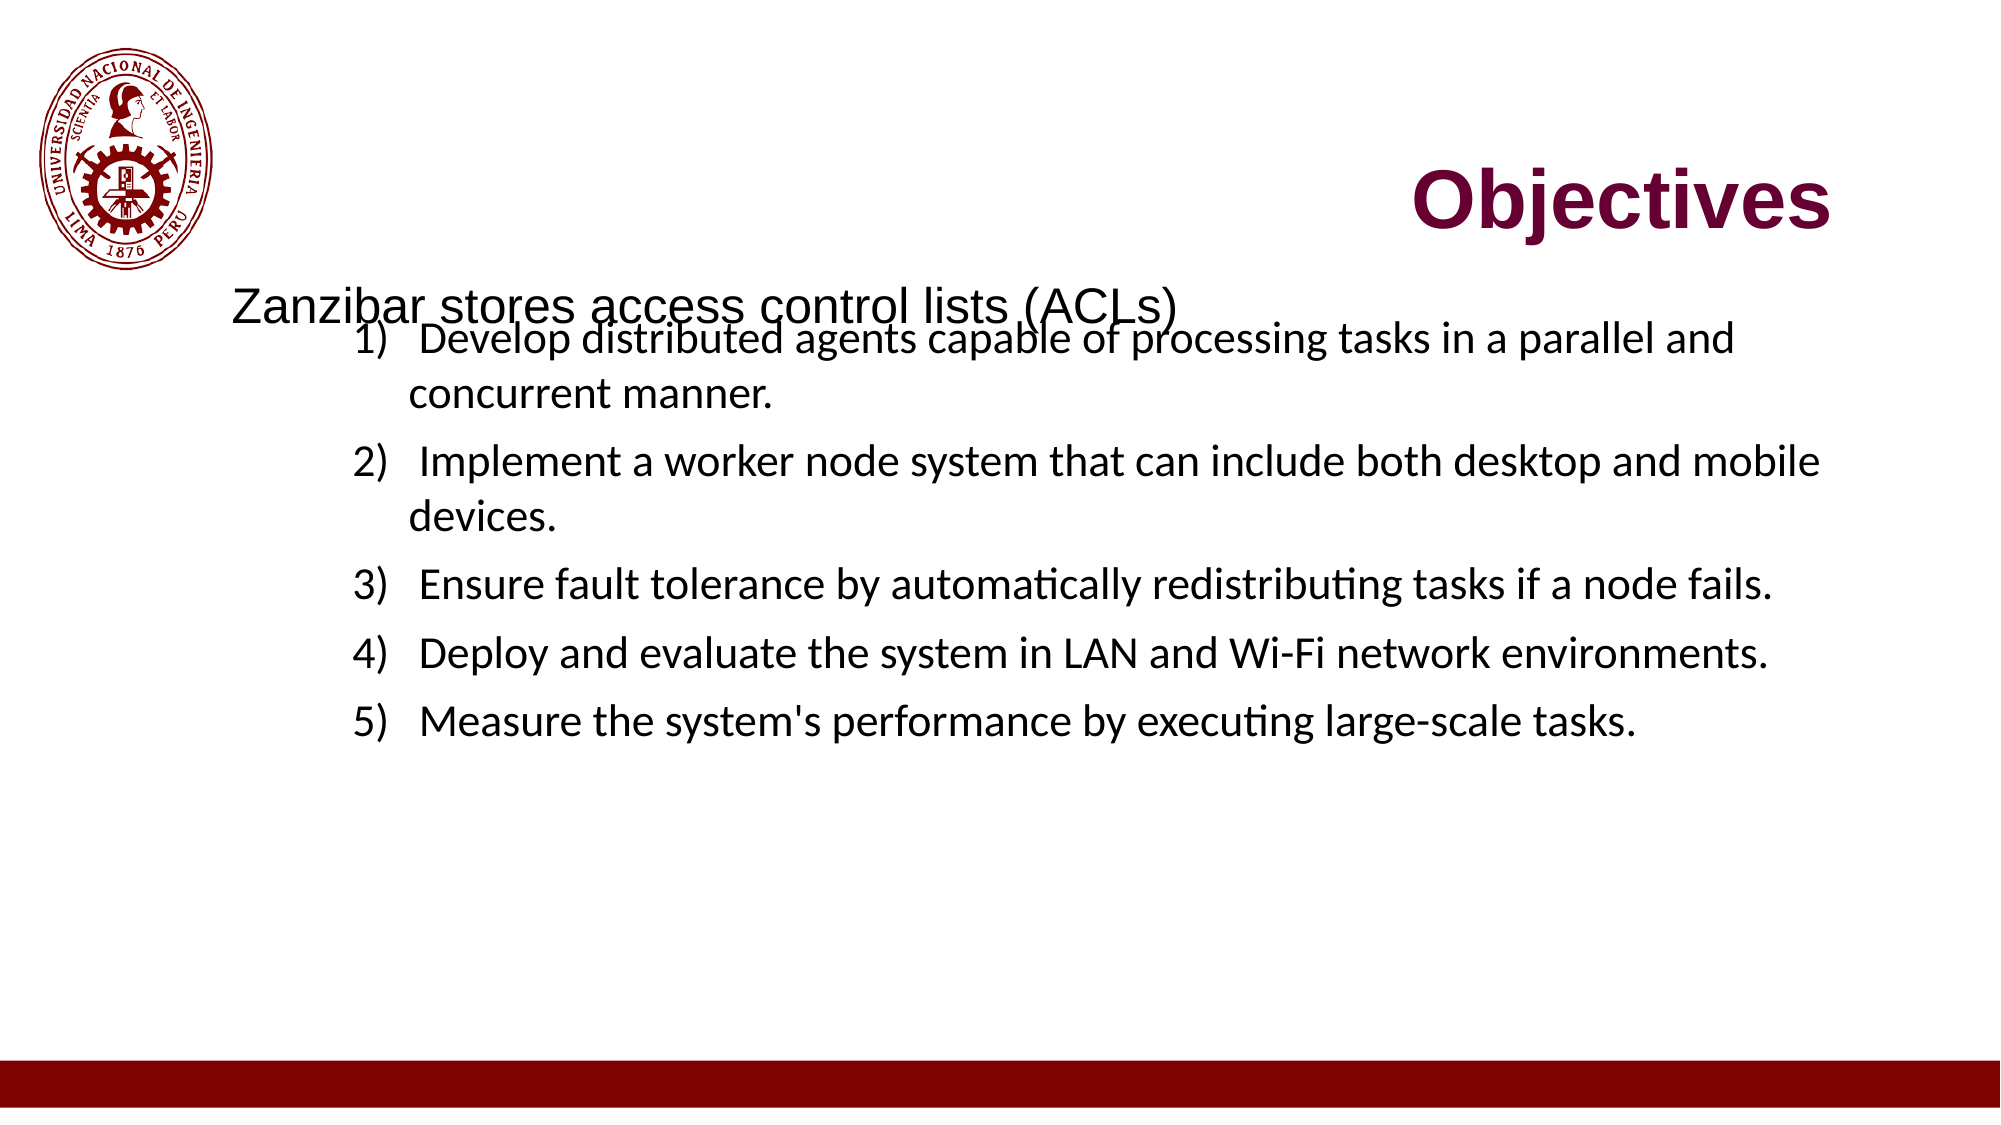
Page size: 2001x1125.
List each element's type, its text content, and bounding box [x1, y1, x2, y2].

text_box Develop distributed agents capable of processing tasks in a parallel and concurrent manner. Implement a worker node system that can include both desktop and mobile devices. Ensure fault tolerance by automatically redistributing tasks if a node fails. Deploy and evaluate the system in LAN and Wi-Fi network environments. Measure the system's performance by executing large-scale tasks. [337, 299, 1838, 863]
text_box Objectives [351, 125, 1853, 275]
text_box [0, 1060, 2000, 1108]
picture [30, 40, 217, 275]
text_box Zanzibar stores access control lists (ACLs) [216, 265, 1339, 384]
